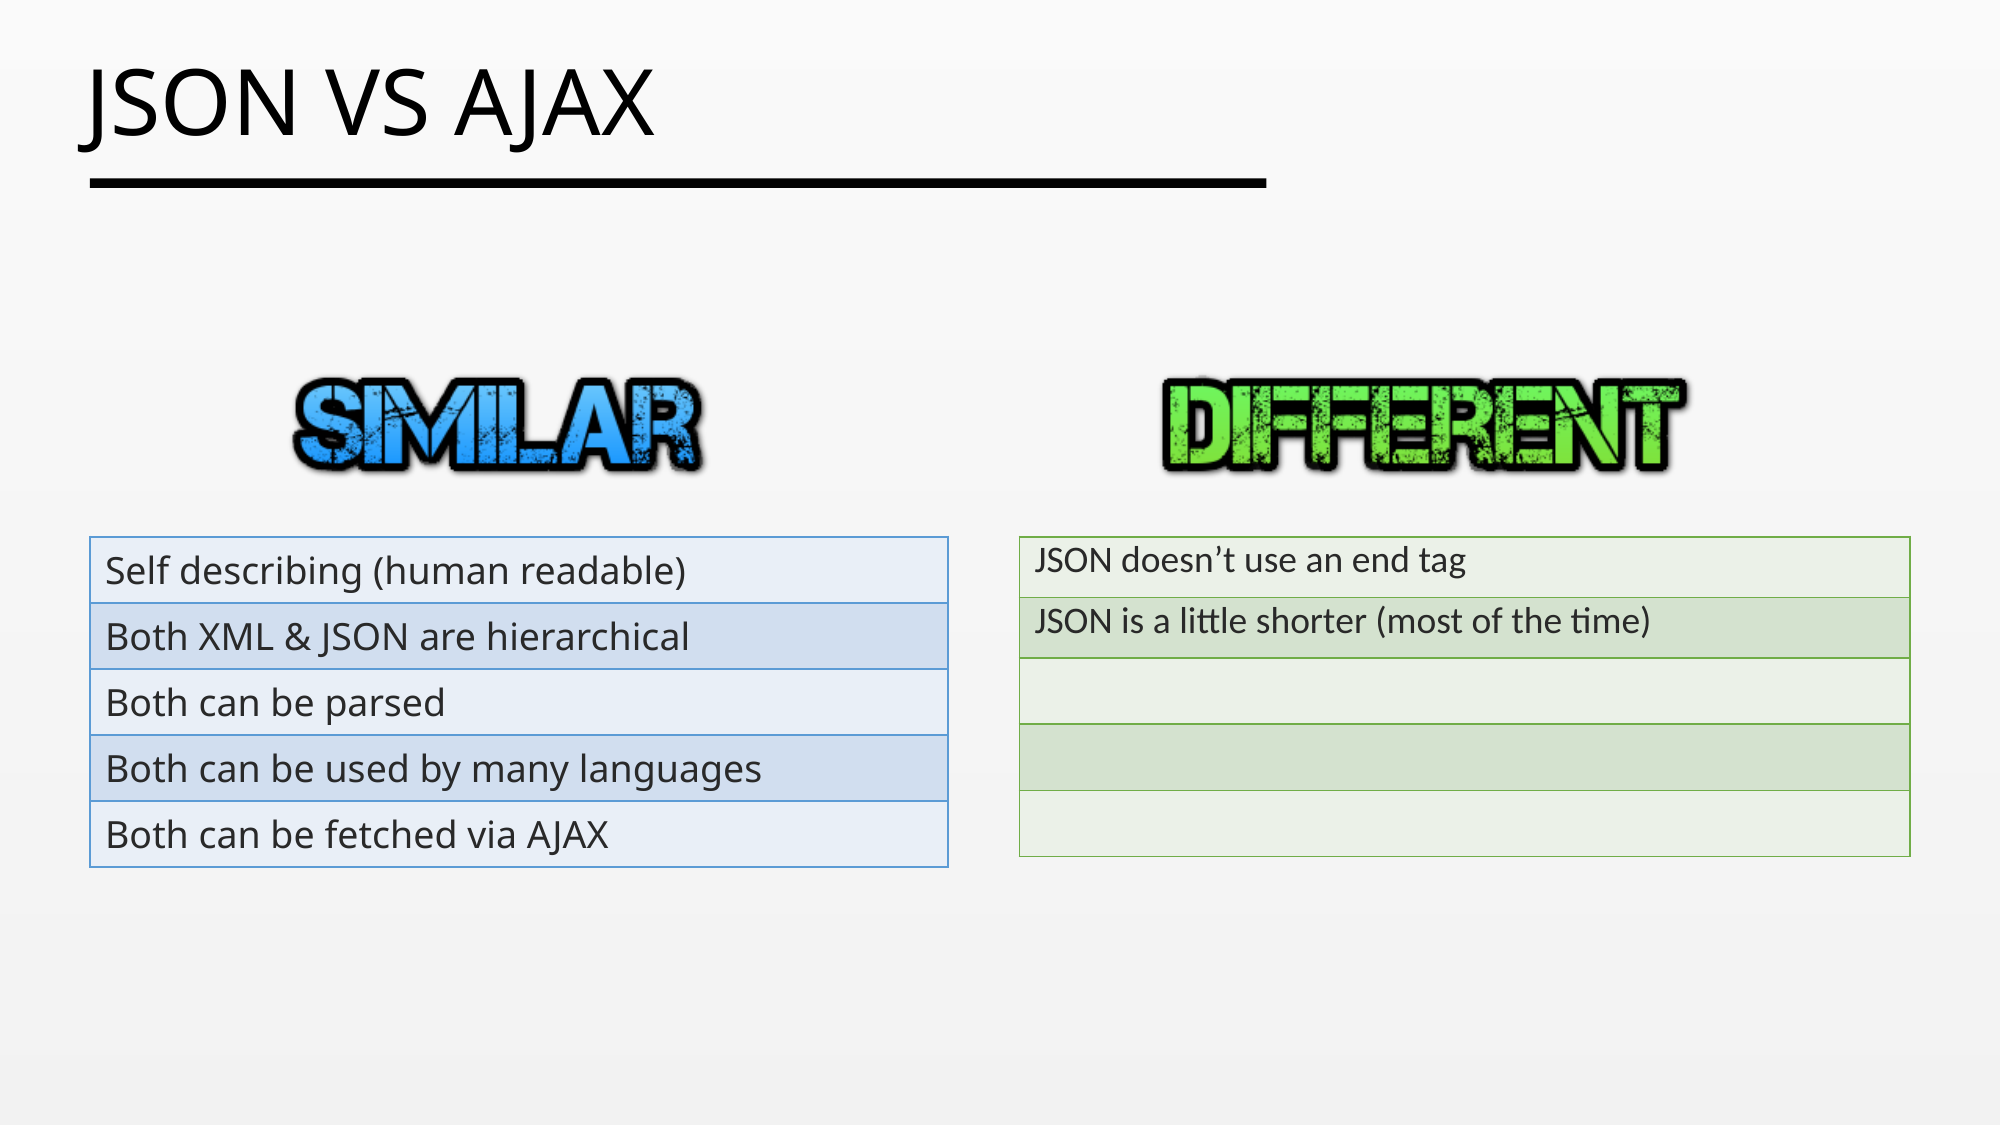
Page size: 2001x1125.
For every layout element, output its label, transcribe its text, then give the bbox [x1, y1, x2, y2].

table_header JSON doesn’t use an end tag [1020, 538, 1909, 597]
table_cell Both can be parsed [91, 670, 947, 734]
table_cell JSON is a little shorter (most of the time) [1020, 598, 1909, 657]
picture [1144, 358, 1709, 492]
table_cell [1020, 659, 1909, 723]
table_cell [1020, 791, 1909, 856]
table_cell Both XML & JSON are hierarchical [91, 604, 947, 668]
table_cell [1020, 725, 1909, 790]
picture [274, 359, 725, 492]
table_cell Both can be used by many languages [91, 736, 947, 800]
table_header Self describing (human readable) [91, 538, 947, 602]
table_cell Both can be fetched via AJAX [91, 802, 947, 866]
